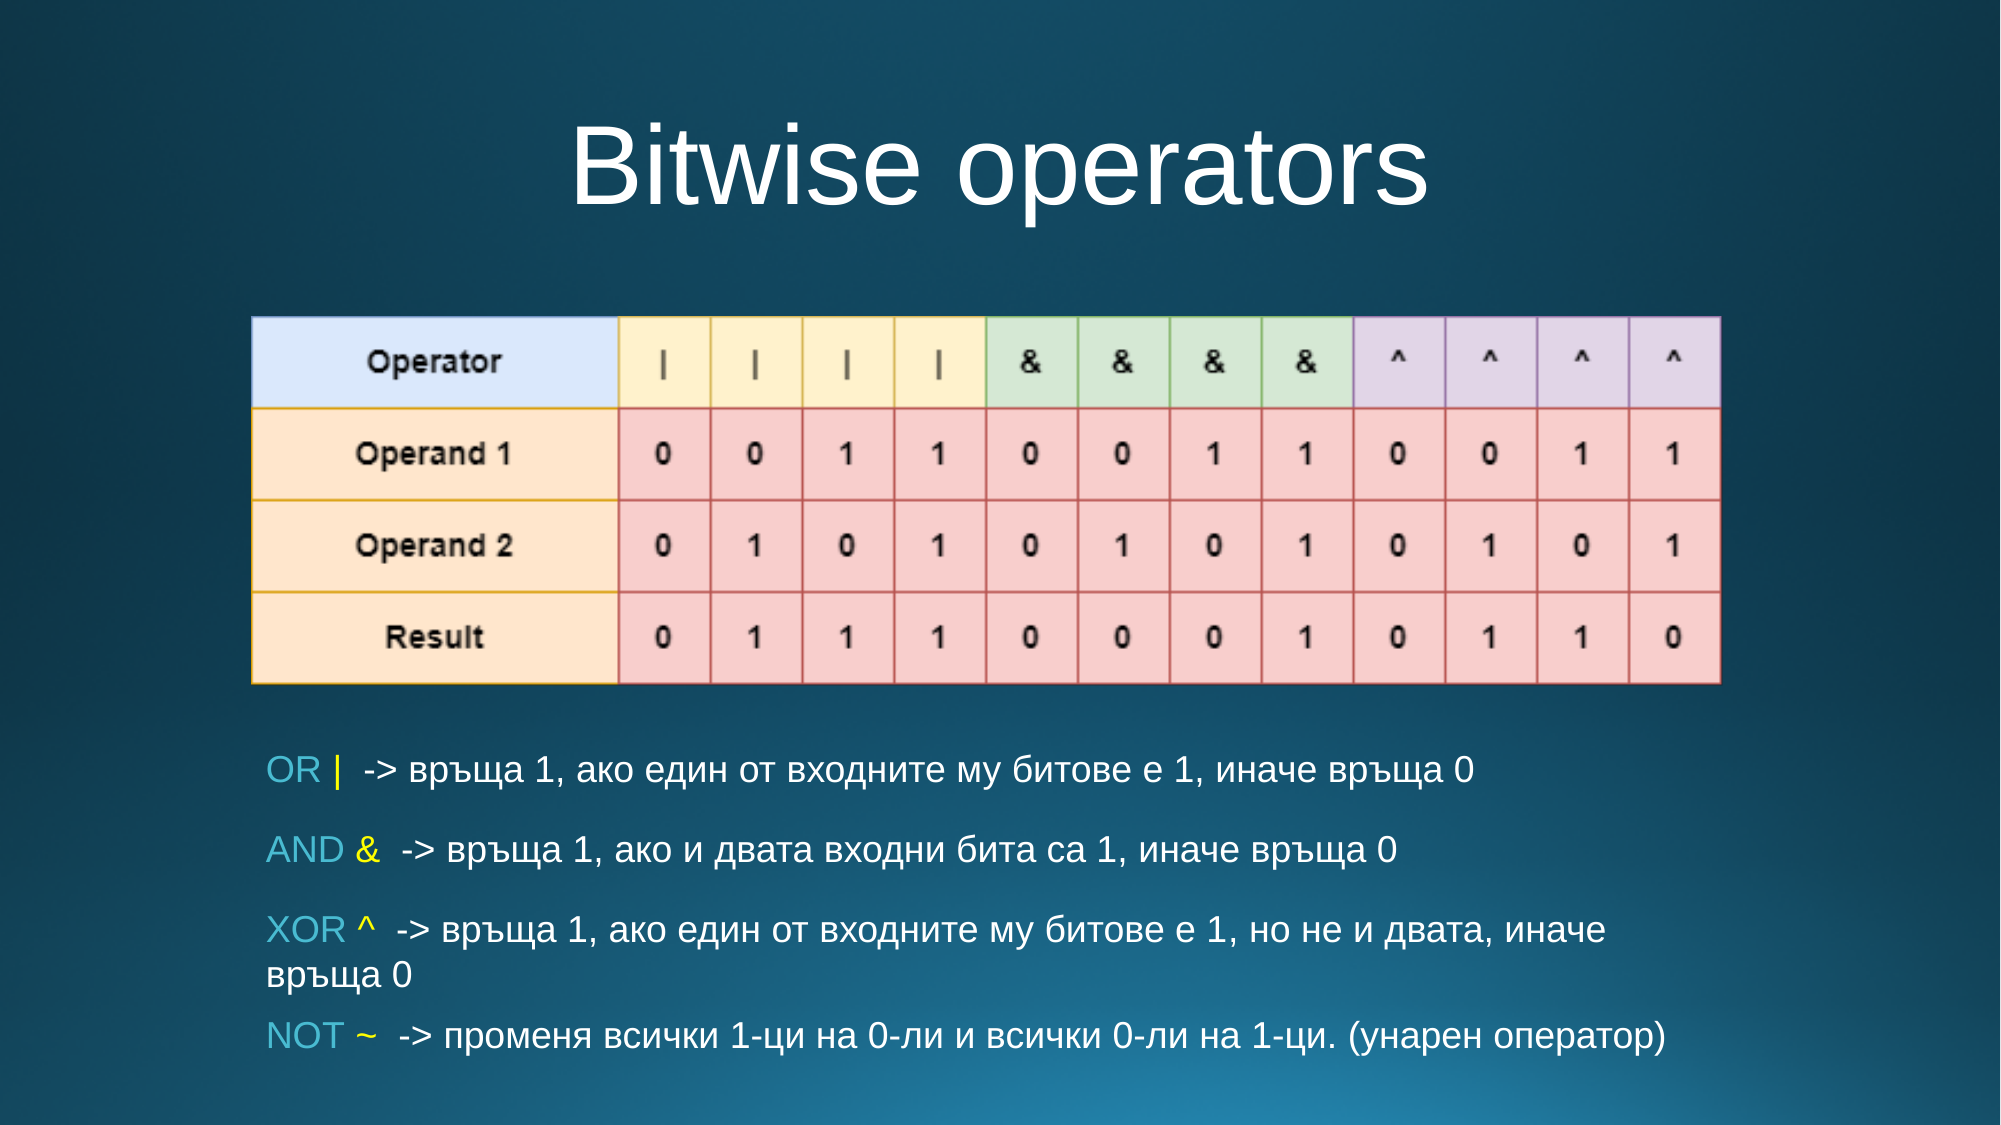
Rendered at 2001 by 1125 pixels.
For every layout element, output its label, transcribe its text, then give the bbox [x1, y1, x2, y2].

text_box NOT ~ -> променя всички 1-ци на 0-ли и всички 0-ли на 1-ци. (унарен оператор) [251, 1003, 1725, 1064]
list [251, 316, 1725, 688]
text_box AND & -> връща 1, ако и двата входни бита са 1, иначе връща 0 [251, 817, 1725, 878]
text_box OR | -> връща 1, ако един от входните му битове е 1, иначе връща 0 [251, 737, 1725, 798]
picture [0, 0, 2001, 1125]
title Bitwise operators [137, 59, 1863, 278]
text_box XOR ^ -> връща 1, ако един от входните му битове е 1, но не и двата, иначе връща 0 [251, 897, 1725, 1003]
